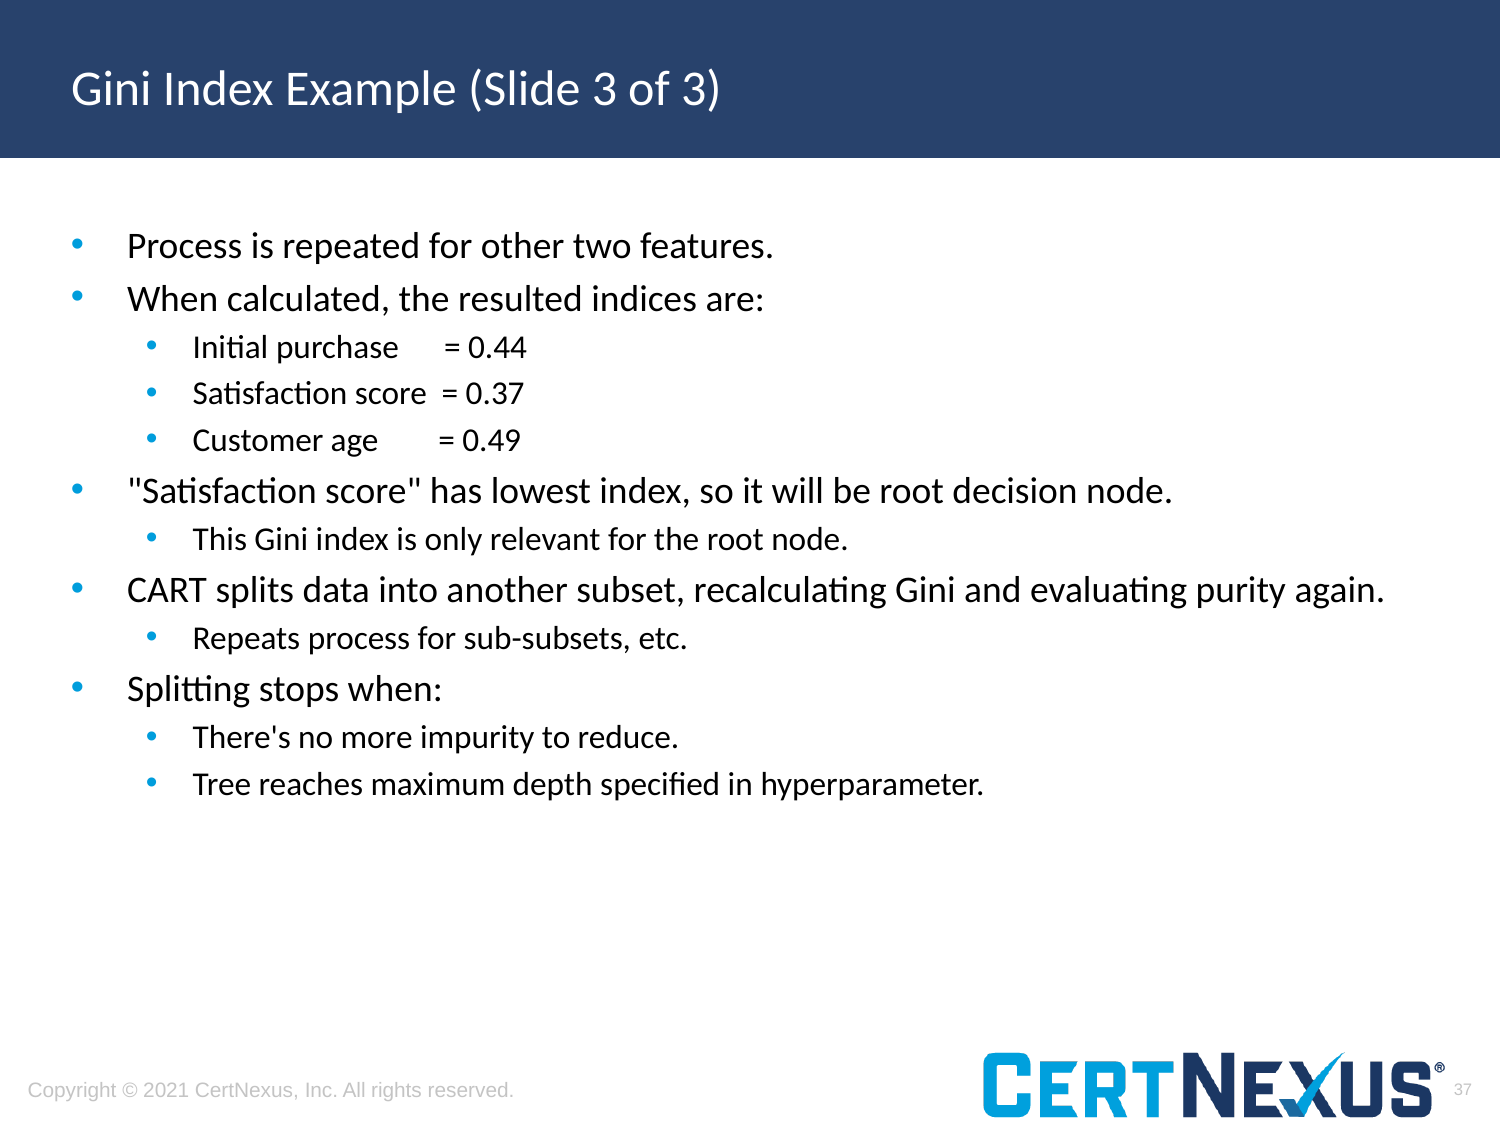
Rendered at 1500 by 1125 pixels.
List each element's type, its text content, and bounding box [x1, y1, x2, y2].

slide_number 37 [1137, 1058, 1488, 1119]
text_box Process is repeated for other two features. When calculated, the resulted indices are: Initial purchase = 0.44 Satisfaction score = 0.37 Customer age = 0.49 "Satisfaction score" has lowest index, so it will be root decision node. This Gini index is only relevant for the root node. CART splits data into another subset, recalculating Gini and evaluating purity again. Repeats process for sub-subsets, etc. Splitting stops when: There's no more impurity to reduce. Tree reaches maximum depth specified in hyperparameter. [56, 213, 1444, 1021]
title Gini Index Example (Slide 3 of 3) [56, 16, 1350, 155]
picture [967, 1023, 1458, 1125]
